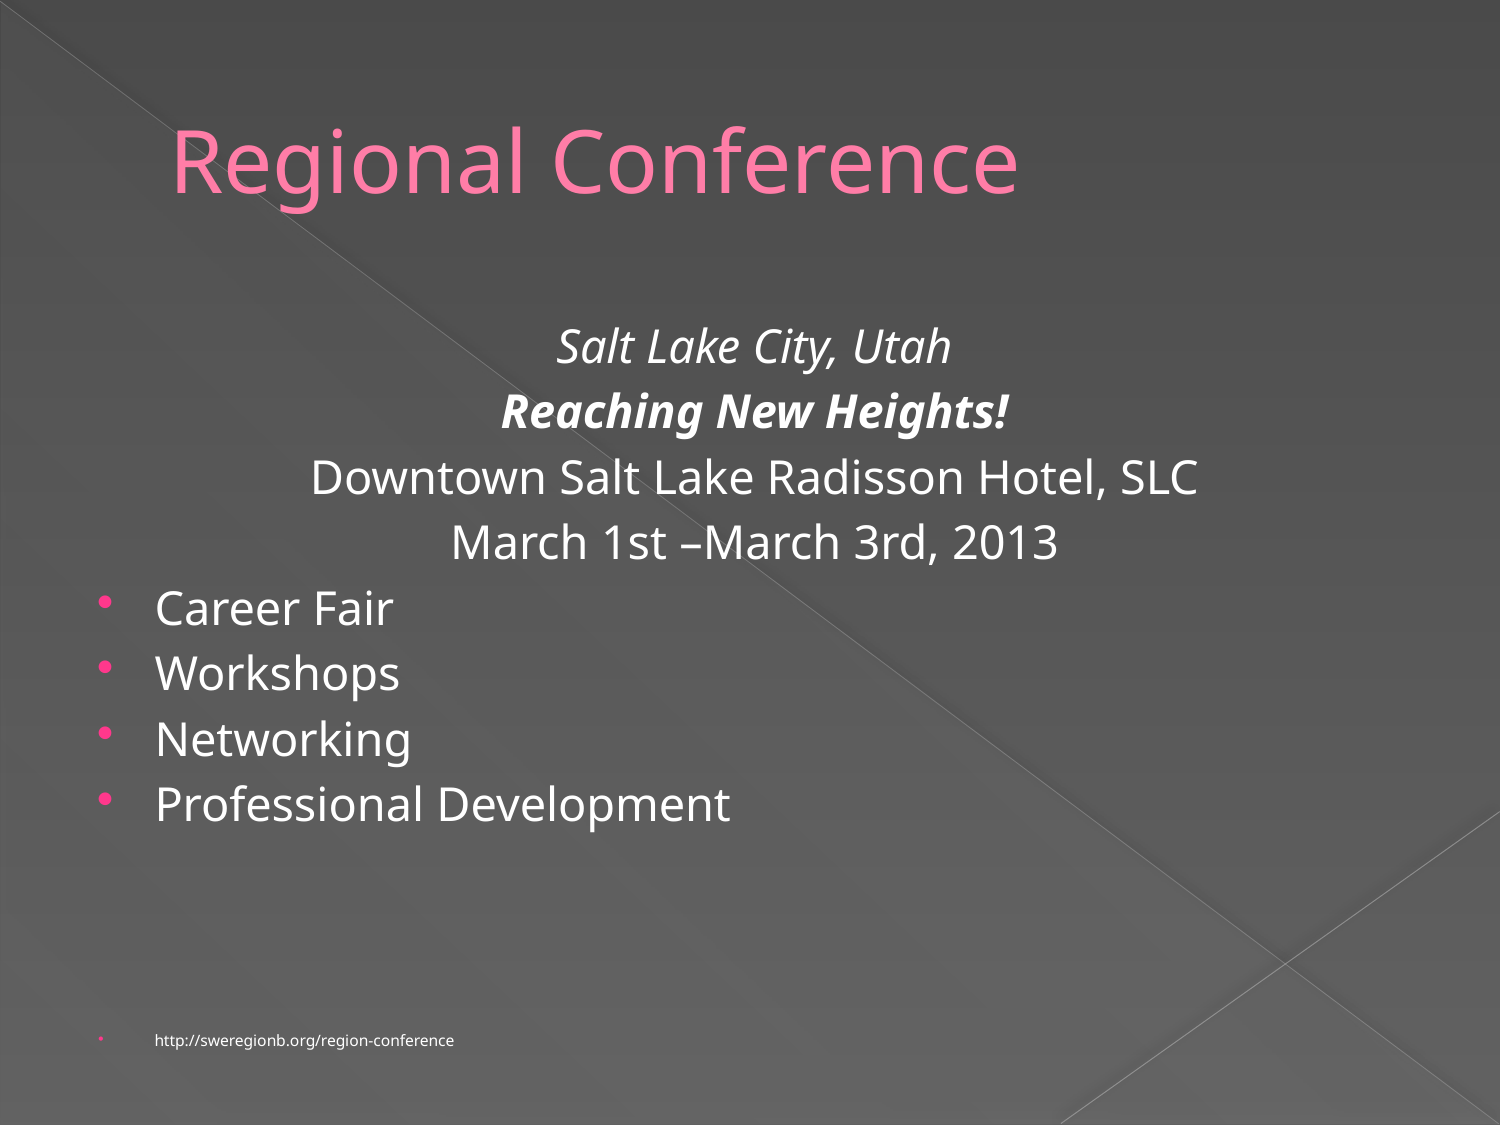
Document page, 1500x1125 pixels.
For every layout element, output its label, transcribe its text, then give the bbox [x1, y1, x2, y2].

title Regional Conference [75, 43, 1425, 274]
list Salt Lake City, Utah Reaching New Heights! Downtown Salt Lake Radisson Hotel, SLC March 1st –March 3rd, 2013 Career Fair Workshops Networking Professional Development http://sweregionb.org/region-conference [75, 308, 1425, 1059]
